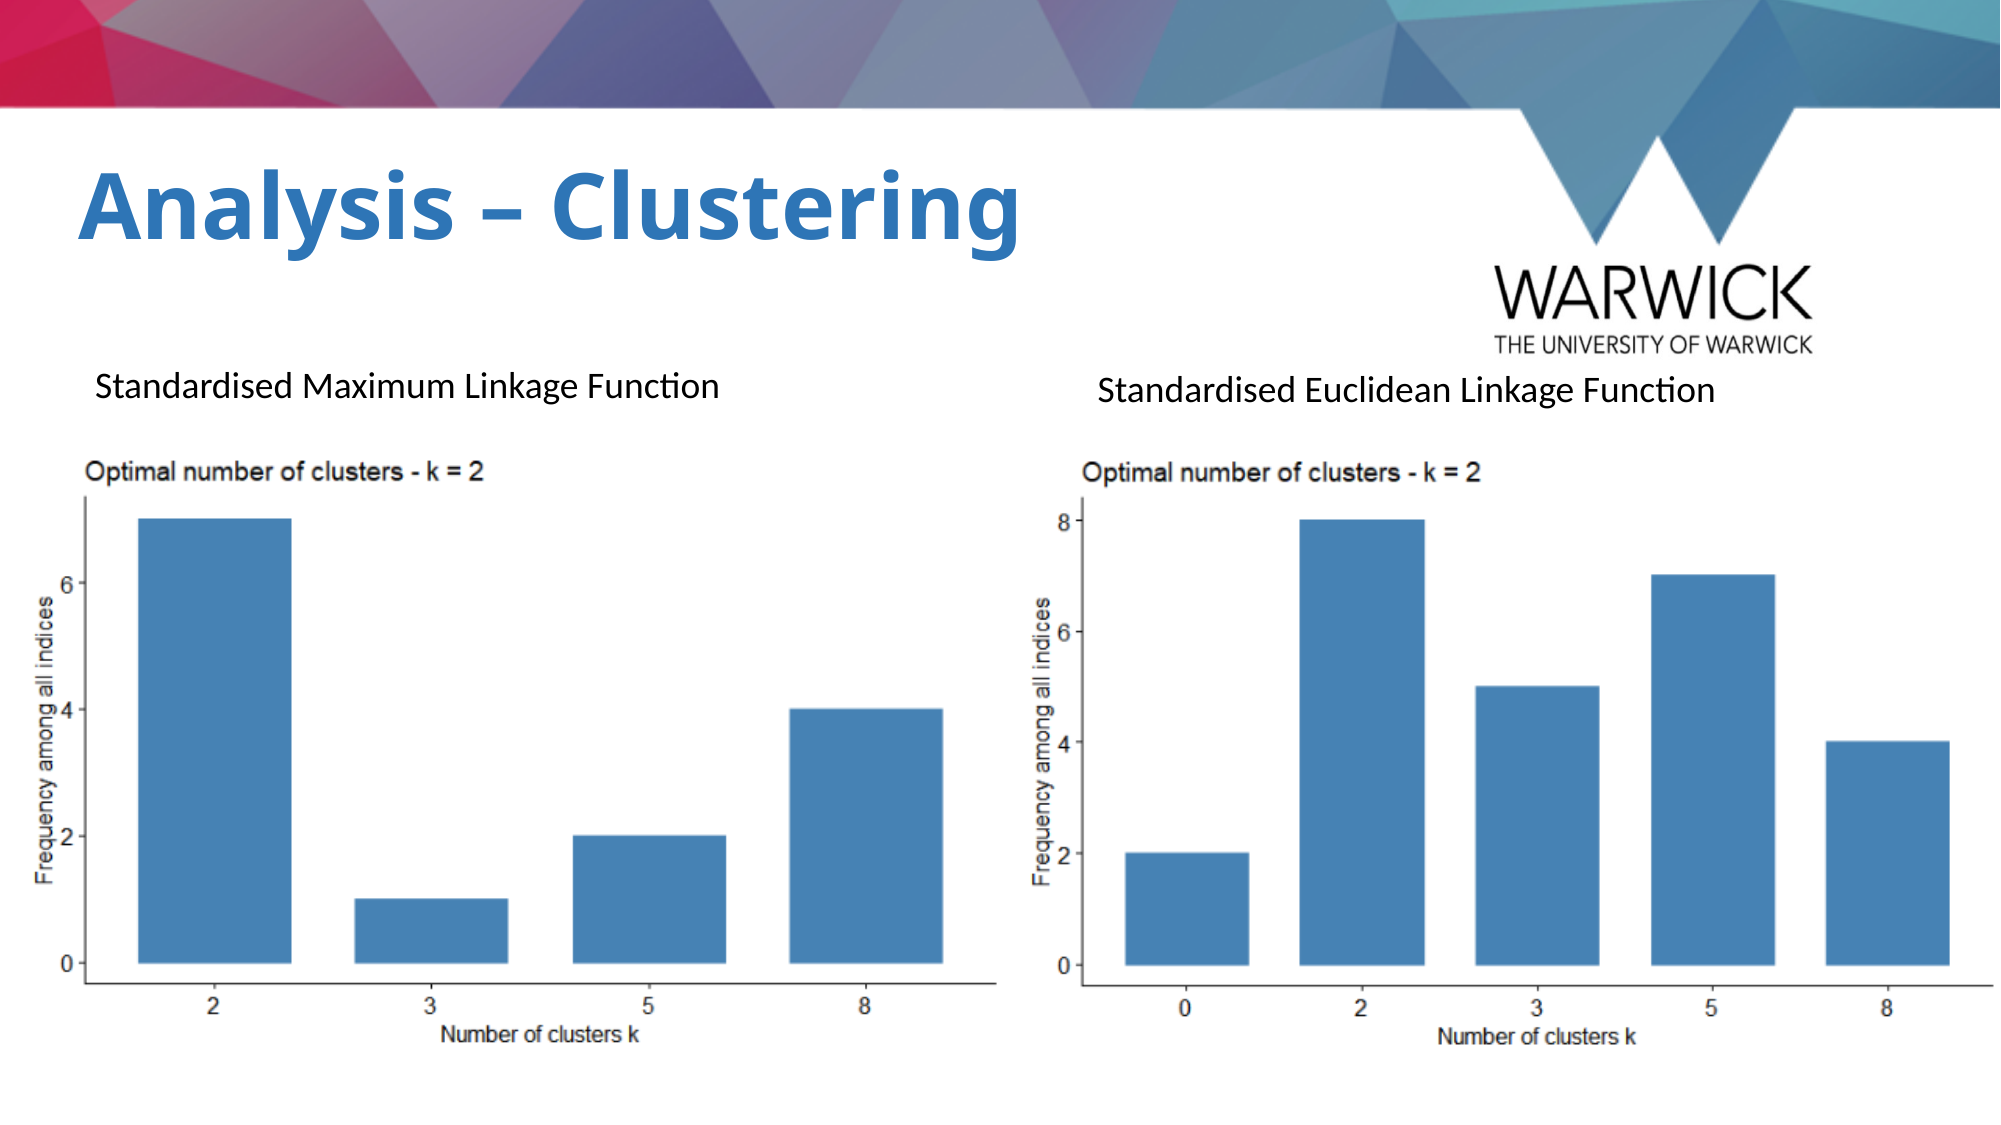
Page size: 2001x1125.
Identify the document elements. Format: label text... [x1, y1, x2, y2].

text_box Standardised Euclidean Linkage Function [1082, 363, 1732, 418]
picture [26, 450, 1000, 1055]
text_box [0, 0, 2000, 363]
text_box Standardised Maximum Linkage Function [80, 363, 736, 414]
picture [1020, 454, 2000, 1051]
